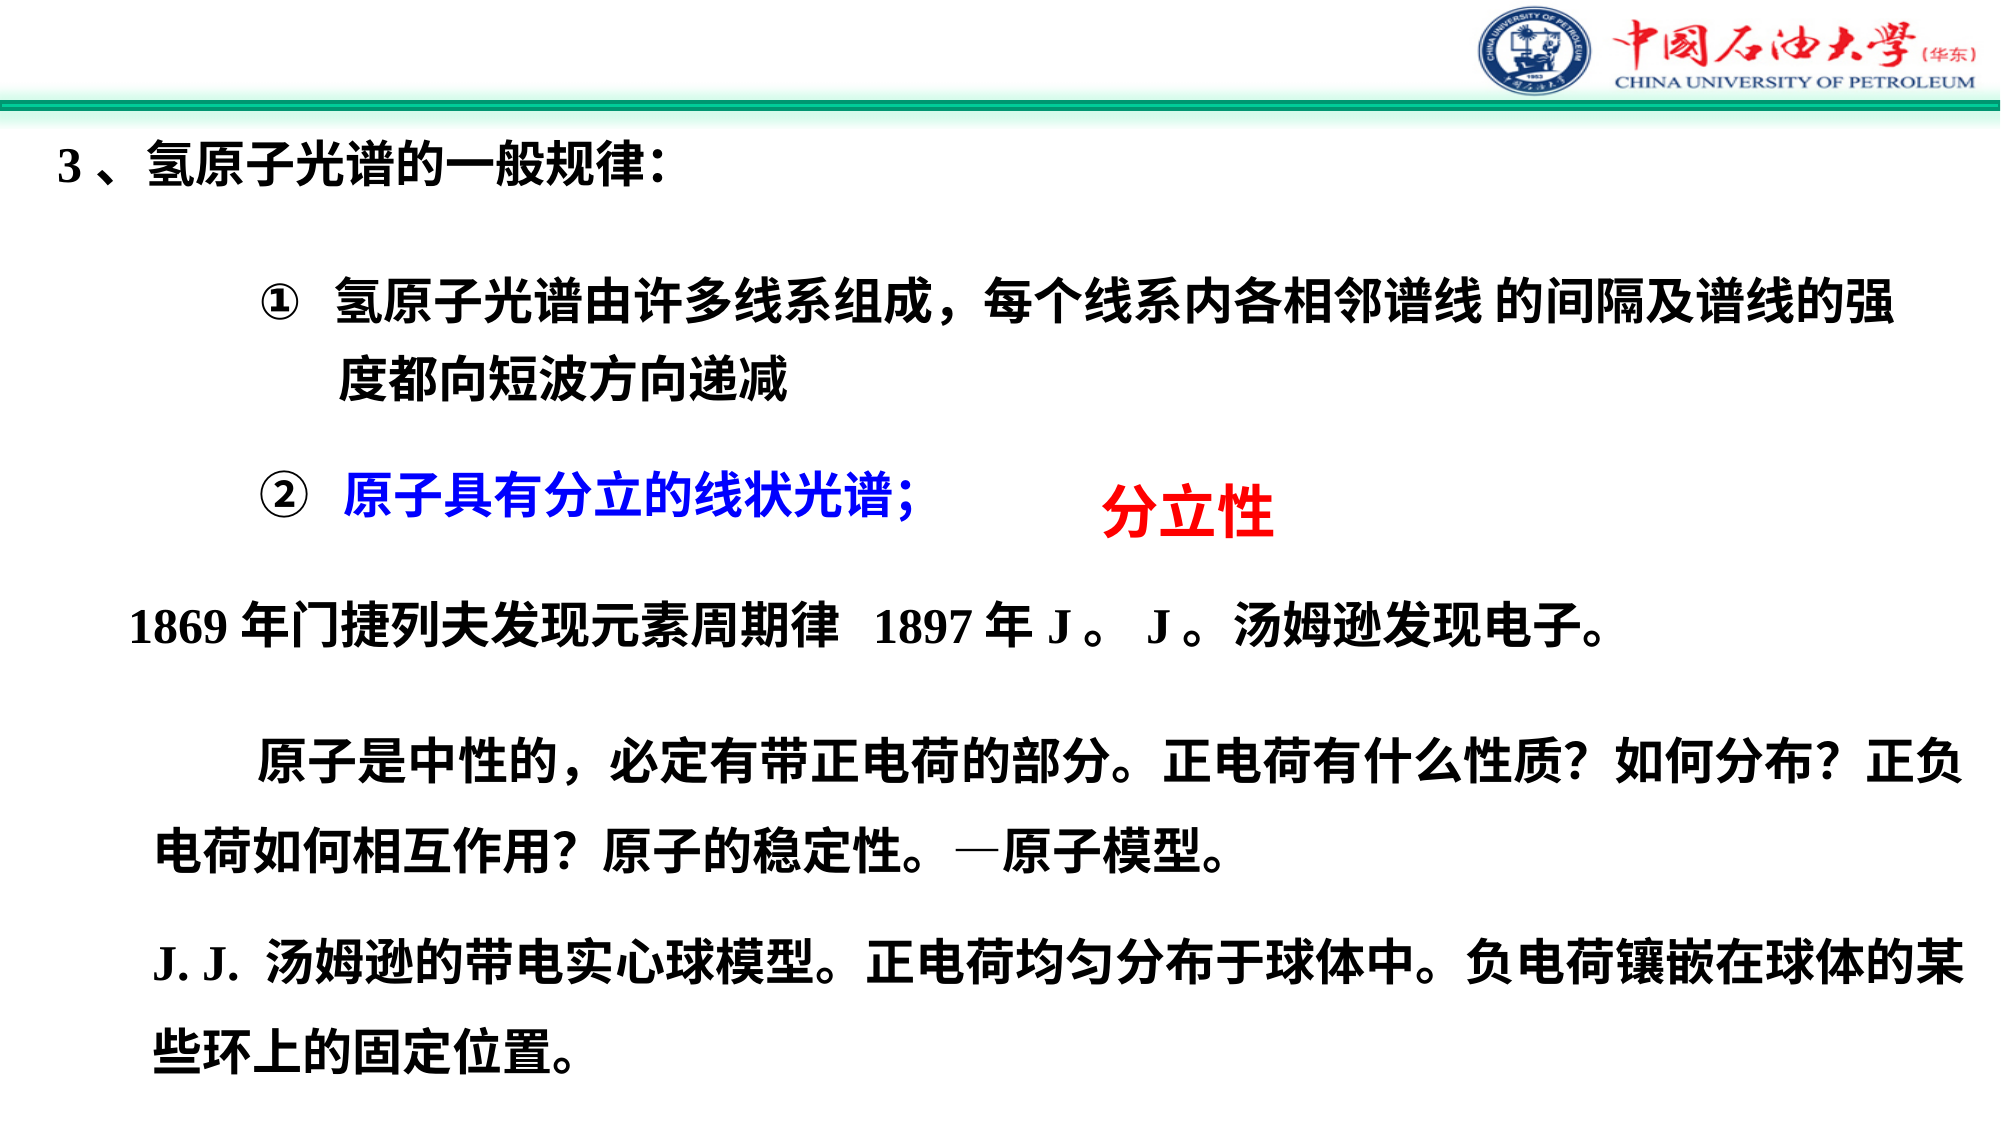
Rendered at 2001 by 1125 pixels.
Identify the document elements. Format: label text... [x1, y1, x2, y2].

picture [1393, 0, 2001, 90]
text_box J. J. 汤姆逊的带电实心球模型。正电荷均匀分布于球体中。负电荷镶嵌在球体的某些环上的固定位置。 [137, 893, 1981, 1088]
text_box 3、氢原子光谱的一般规律： [43, 125, 777, 201]
text_box ② 原子具有分立的线状光谱； [244, 456, 959, 531]
text_box 1869年门捷列夫发现元素周期律 [114, 586, 894, 661]
text_box 氢原子光谱由许多线系组成，每个线系内各相邻谱线 的间隔及谱线的强 度都向短波方向递减 [244, 231, 1922, 415]
text_box 1897年J。J。汤姆逊发现电子。 [894, 586, 1603, 661]
text_box 原子是中性的，必定有带正电荷的部分。正电荷有什么性质？如何分布？正负电荷如何相互作用？原子的稳定性。—原子模型。 [137, 692, 1981, 888]
text_box 分立性 [1047, 467, 1329, 553]
